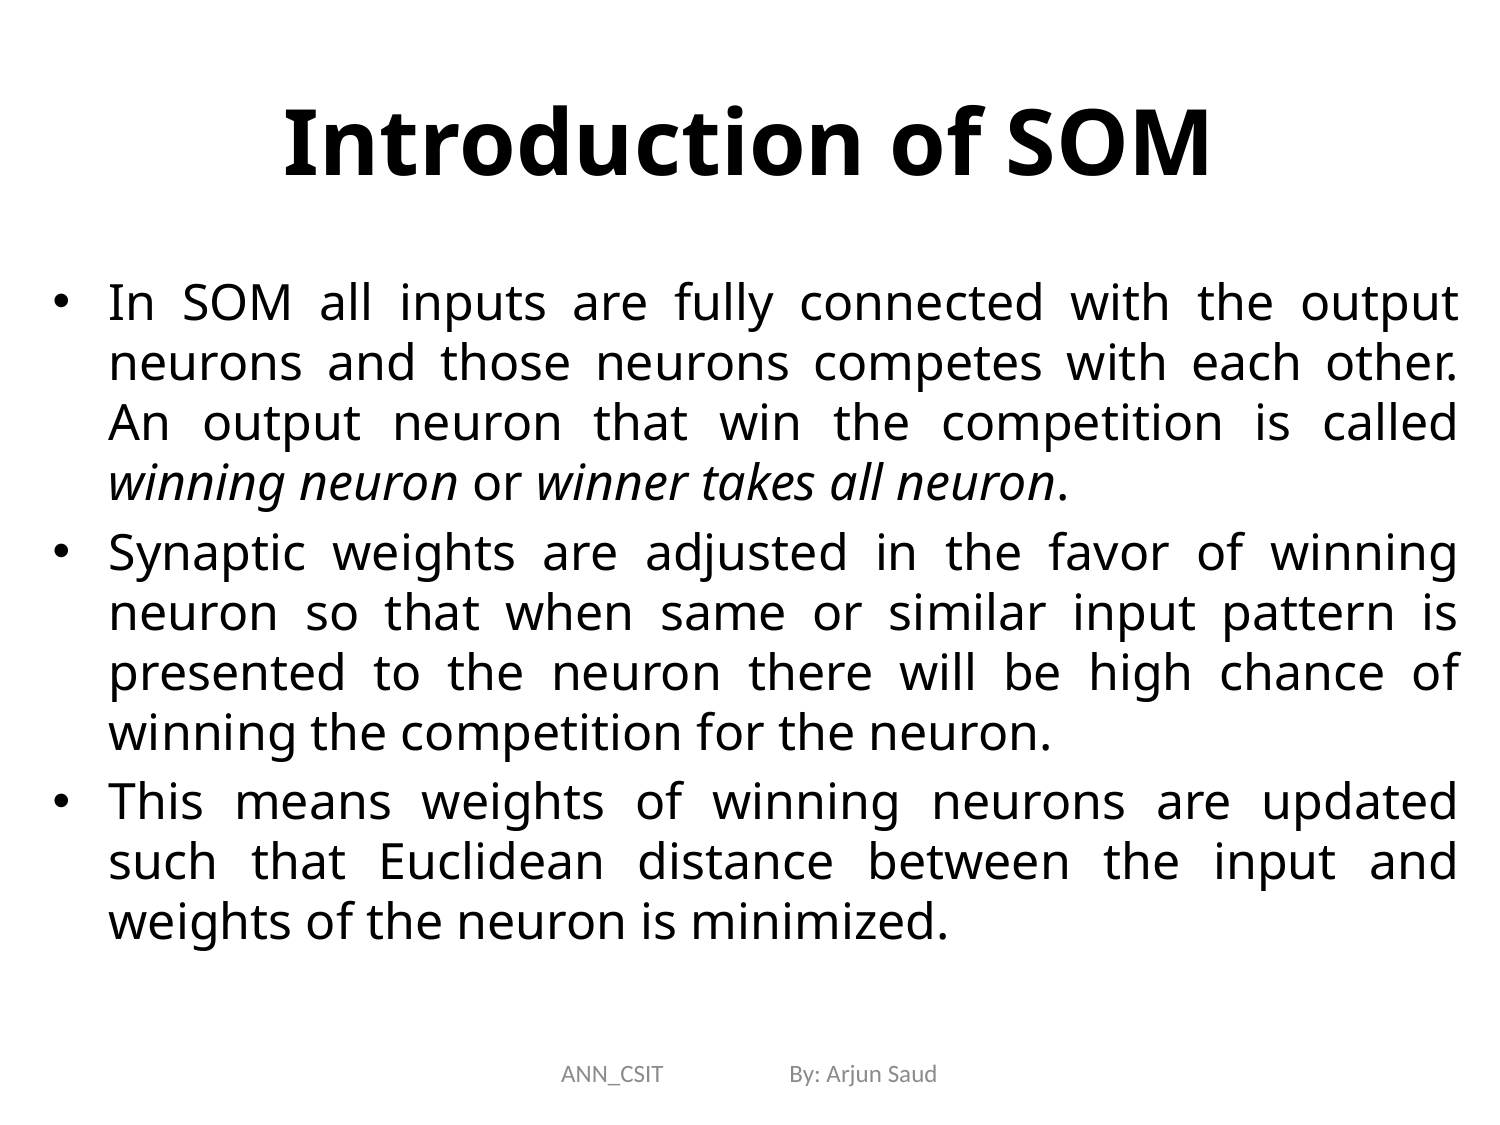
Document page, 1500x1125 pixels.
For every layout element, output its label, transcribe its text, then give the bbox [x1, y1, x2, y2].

footer ANN_CSIT By: Arjun Saud [512, 1042, 988, 1103]
title Introduction of SOM [75, 45, 1425, 233]
list In SOM all inputs are fully connected with the output neurons and those neurons competes with each other. An output neuron that win the competition is called winning neuron or winner takes all neuron. Synaptic weights are adjusted in the favor of winning neuron so that when same or similar input pattern is presented to the neuron there will be high chance of winning the competition for the neuron. This means weights of winning neurons are updated such that Euclidean distance between the input and weights of the neuron is minimized. [37, 262, 1475, 1005]
